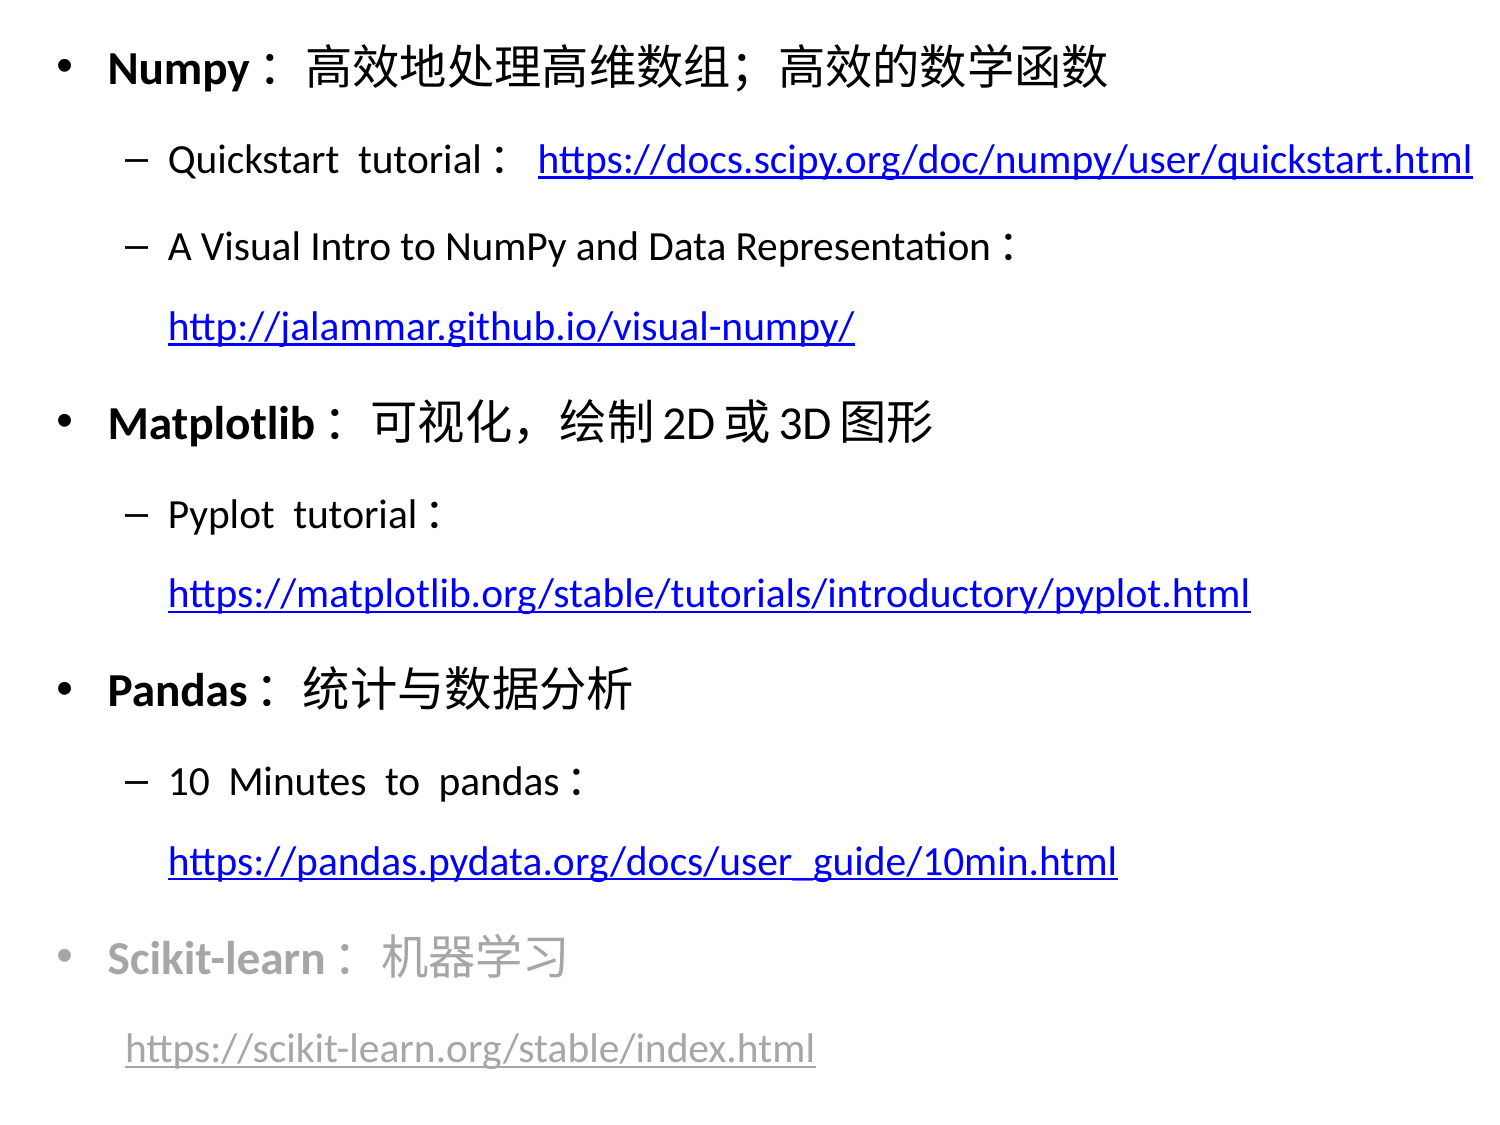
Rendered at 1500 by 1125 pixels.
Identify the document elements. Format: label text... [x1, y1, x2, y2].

list Numpy：高效地处理高维数组；高效的数学函数 Quickstart tutorial：https://docs.scipy.org/doc/numpy/user/quickstart.html A Visual Intro to NumPy and Data Representation：http://jalammar.github.io/visual-numpy/ Matplotlib：可视化，绘制2D或3D图形 Pyplot tutorial： https://matplotlib.org/stable/tutorials/introductory/pyplot.html Pandas：统计与数据分析 10 Minutes to pandas：https://pandas.pydata.org/docs/user_guide/10min.html Scikit-learn：机器学习 https://scikit-learn.org/stable/index.html [41, 0, 1500, 1125]
